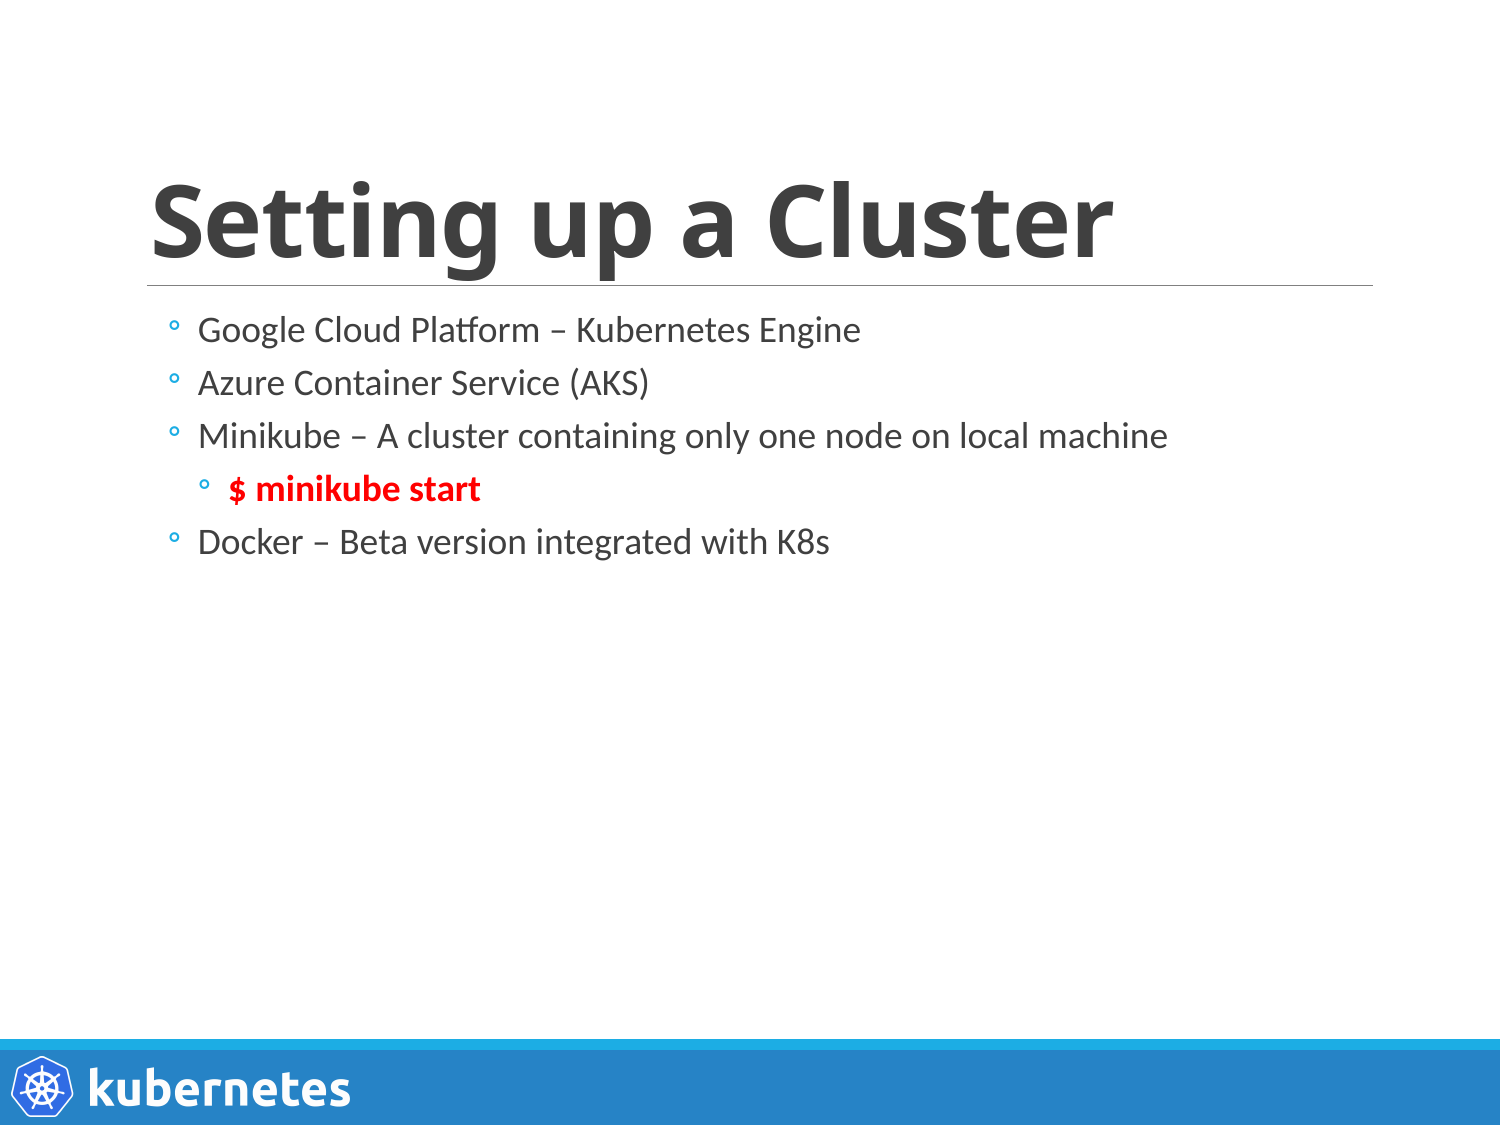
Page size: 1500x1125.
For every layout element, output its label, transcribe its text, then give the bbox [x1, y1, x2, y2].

list Google Cloud Platform – Kubernetes Engine Azure Container Service (AKS) Minikube – A cluster containing only one node on local machine $ minikube start Docker – Beta version integrated with K8s [135, 302, 1373, 963]
picture [11, 1056, 350, 1117]
title Setting up a Cluster [135, 47, 1373, 285]
